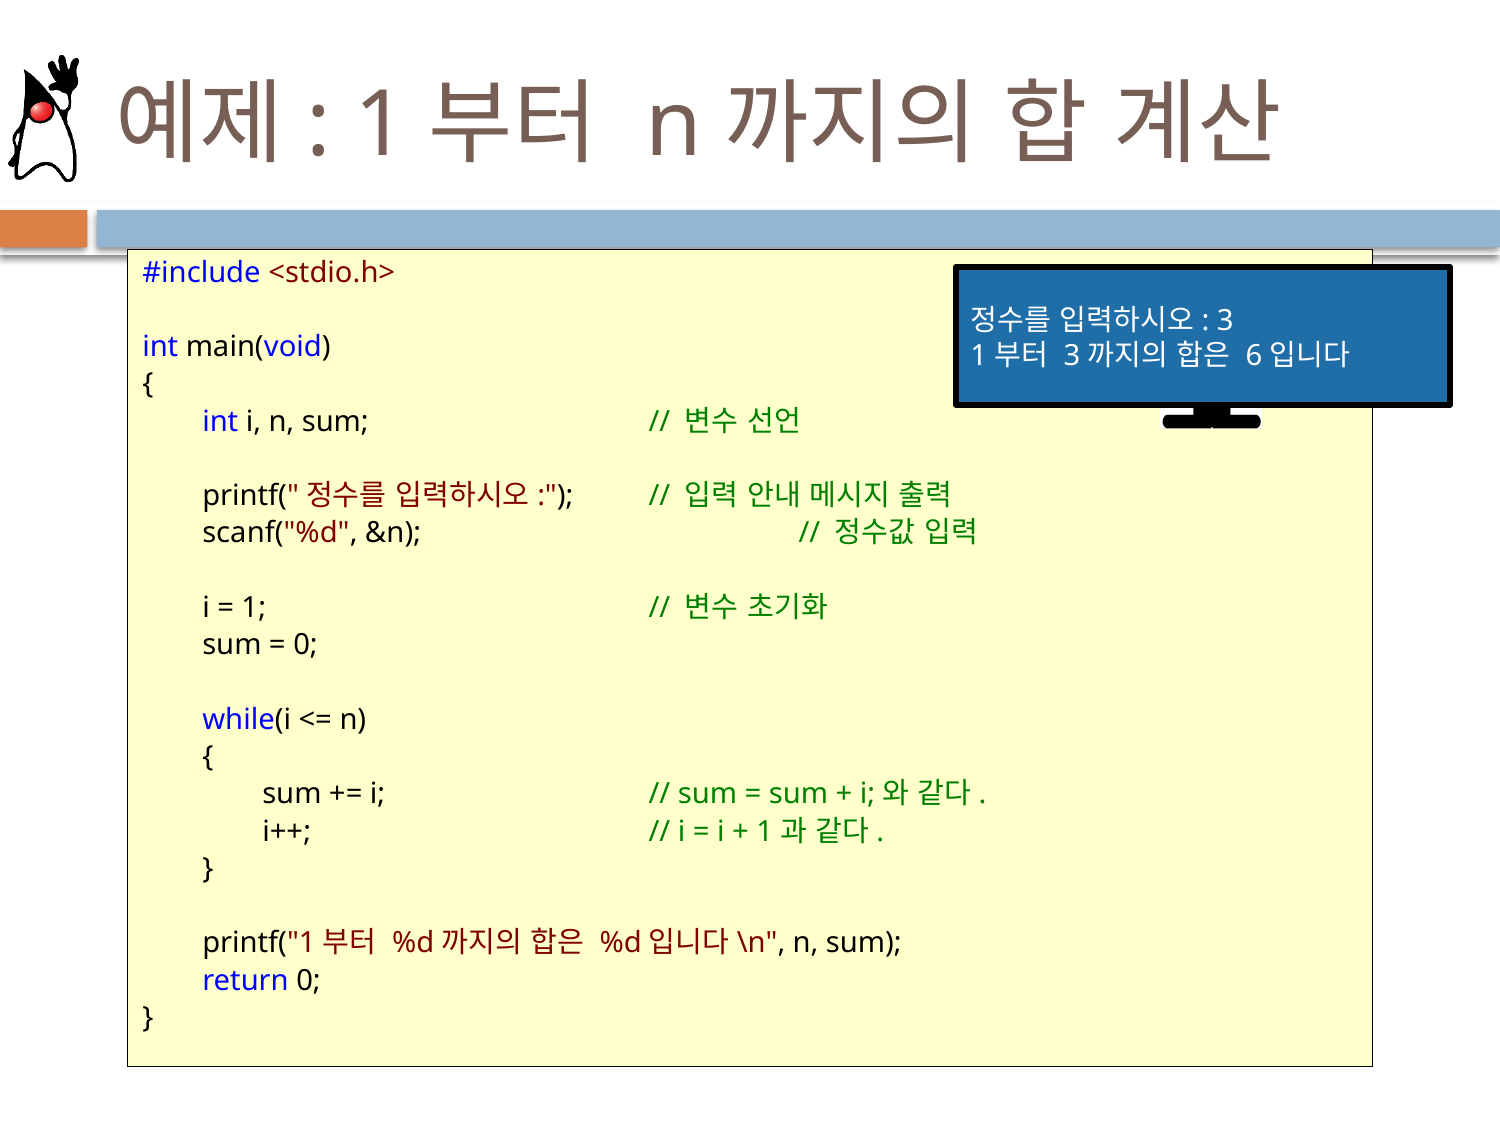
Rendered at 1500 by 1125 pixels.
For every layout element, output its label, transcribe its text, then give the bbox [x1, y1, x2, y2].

picture [8, 55, 79, 182]
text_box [955, 266, 1451, 429]
text_box #include <stdio.h> int main(void) { int i, n, sum; // 변수 선언 printf("정수를 입력하시오:"); // 입력 안내 메시지 출력 scanf("%d", &n); // 정수값 입력 i = 1; // 변수 초기화 sum = 0; while(i <= n) { sum += i; // sum = sum + i;와 같다. i++; // i = i + 1과 같다. } printf("1부터 %d까지의 합은 %d입니다\n", n, sum); return 0; } [127, 249, 1373, 305]
text_box #include <stdio.h> int main(void) { int i, n, sum; // 변수 선언 printf("정수를 입력하시오:"); // 입력 안내 메시지 출력 scanf("%d", &n); // 정수값 입력 i = 1; // 변수 초기화 sum = 0; while(i <= n) { sum += i; // sum = sum + i;와 같다. i++; // i = i + 1과 같다. } printf("1부터 %d까지의 합은 %d입니다\n", n, sum); return 0; } [127, 306, 1373, 819]
text_box #include <stdio.h> int main(void) { int i, n, sum; // 변수 선언 printf("정수를 입력하시오:"); // 입력 안내 메시지 출력 scanf("%d", &n); // 정수값 입력 i = 1; // 변수 초기화 sum = 0; while(i <= n) { sum += i; // sum = sum + i;와 같다. i++; // i = i + 1과 같다. } printf("1부터 %d까지의 합은 %d입니다\n", n, sum); return 0; } [127, 820, 1373, 1066]
title 예제: 1부터 n까지의 합 계산 [100, 37, 1438, 200]
